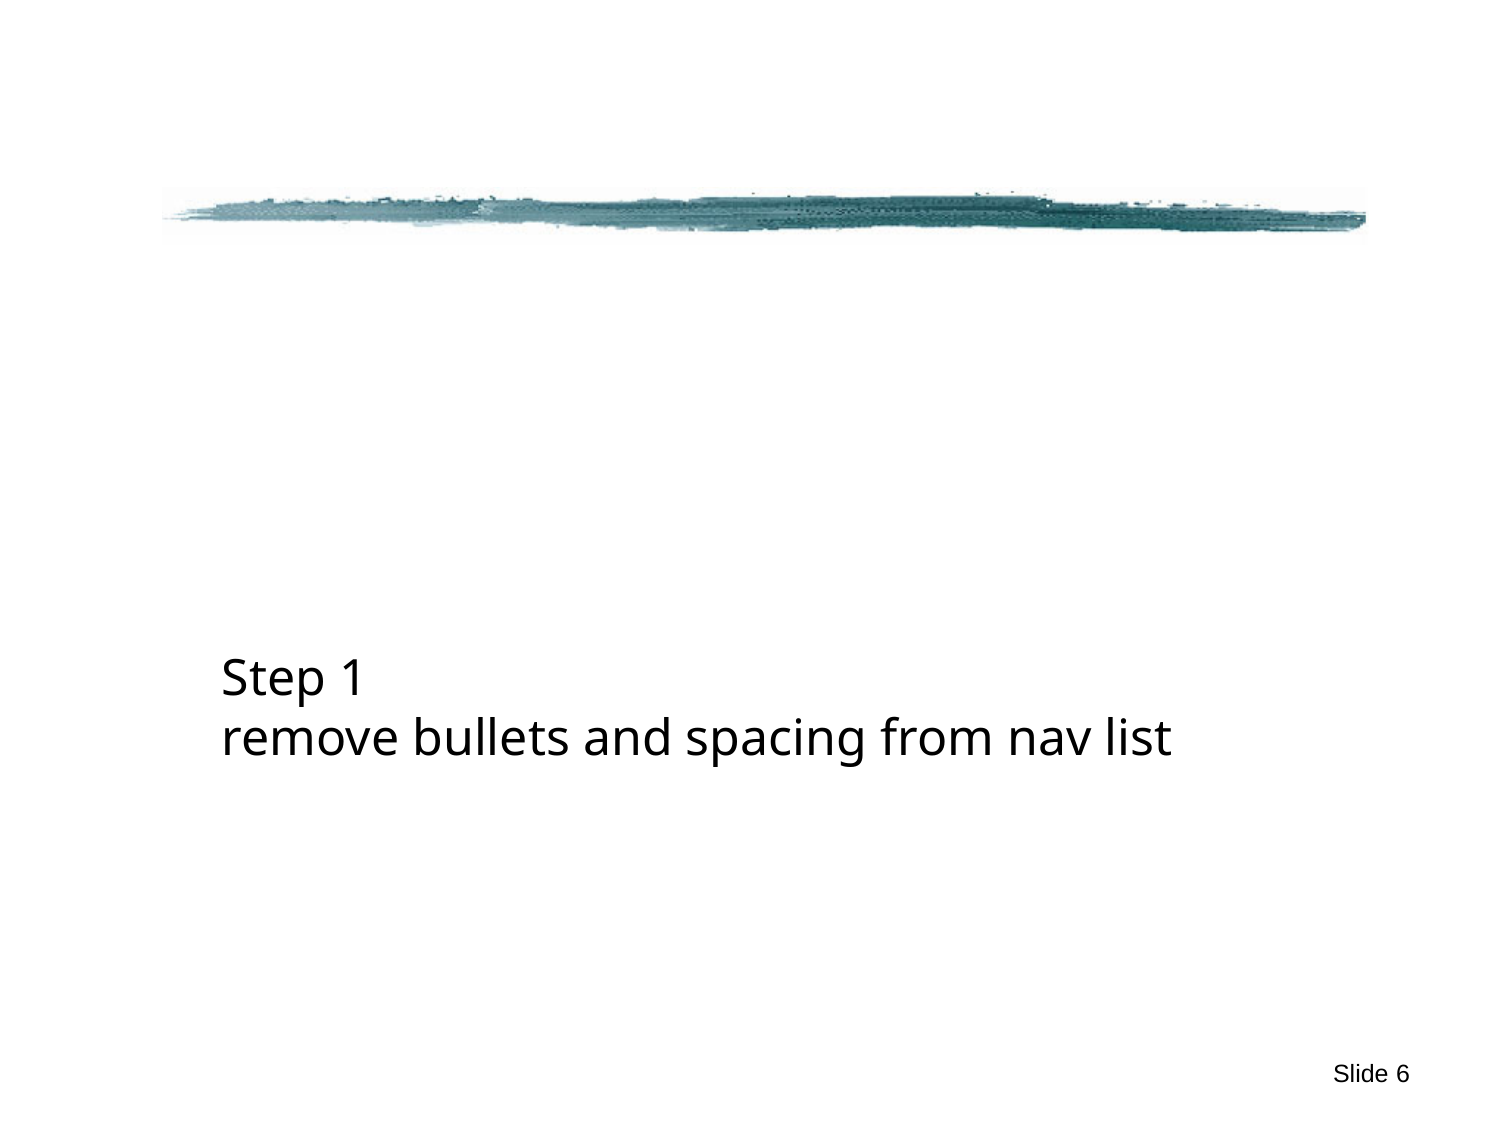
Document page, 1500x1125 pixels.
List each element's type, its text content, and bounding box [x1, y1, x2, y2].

subtitle Step 1 remove bullets and spacing from nav list [206, 637, 1400, 929]
picture [162, 187, 1369, 245]
slide_number Slide 6 [1074, 1042, 1425, 1103]
